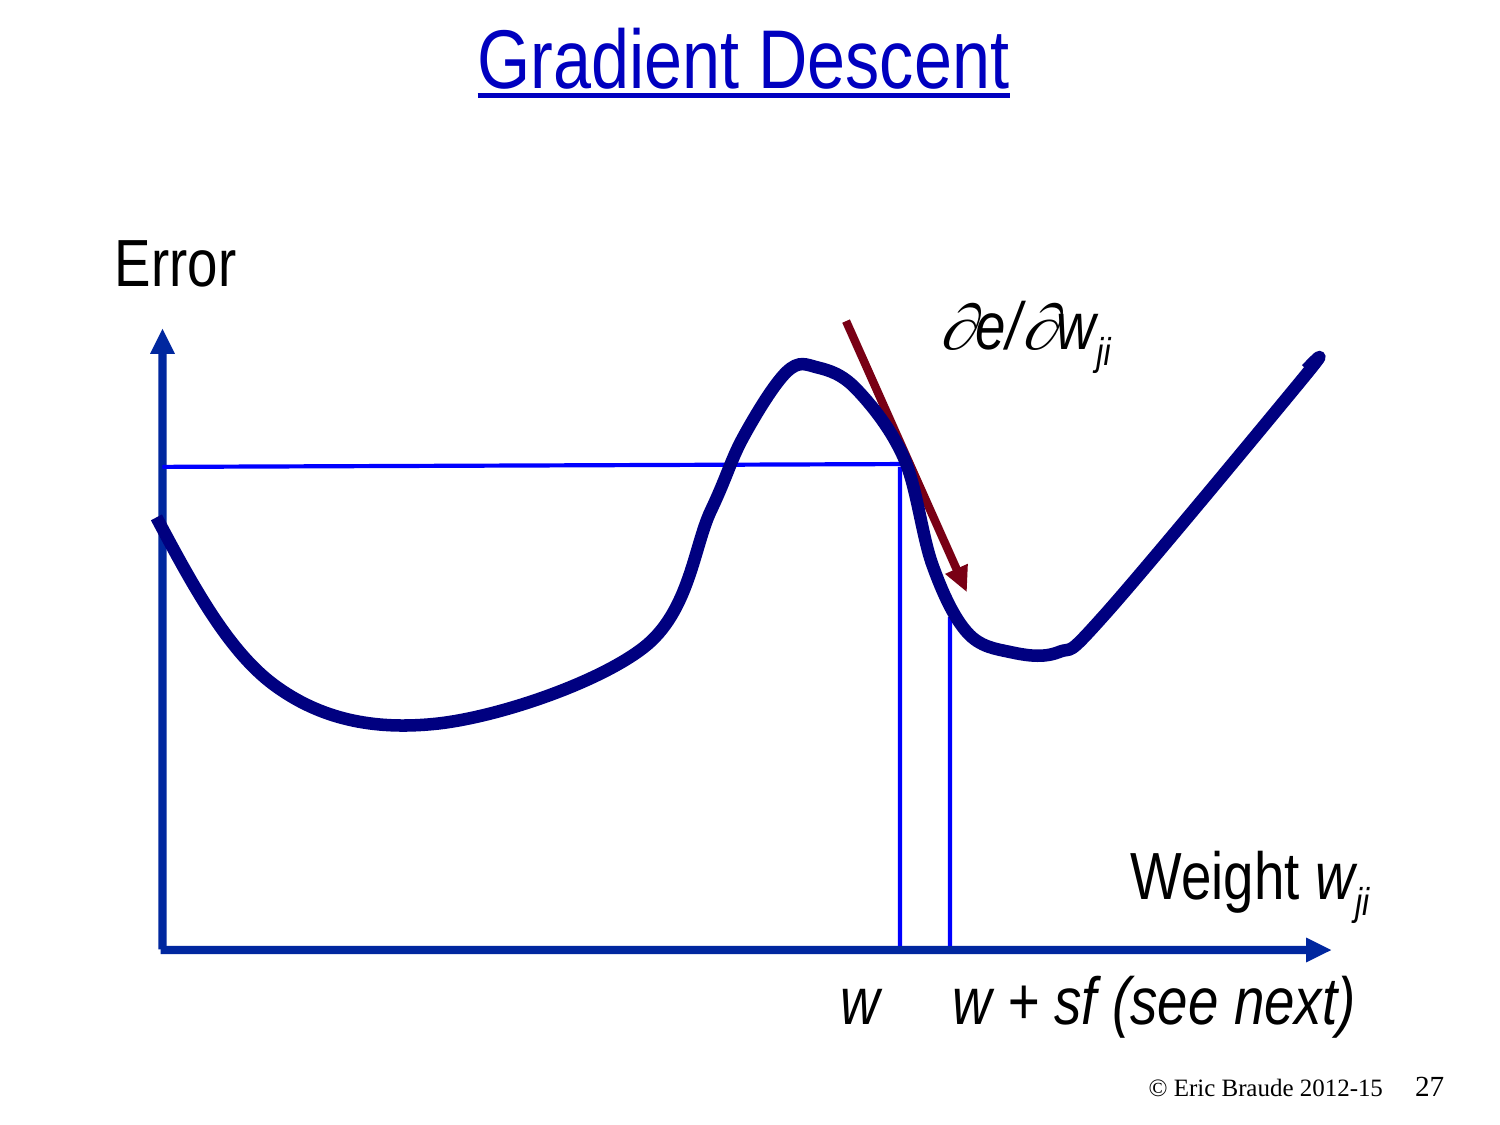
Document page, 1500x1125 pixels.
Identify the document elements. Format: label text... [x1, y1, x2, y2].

text_box Weight wji [1087, 825, 1413, 931]
text_box w + sf (see next) [937, 950, 1450, 1045]
text_box [156, 328, 169, 466]
text_box e/wji [925, 275, 1225, 381]
text_box [160, 943, 1332, 951]
text_box Error [100, 212, 263, 308]
text_box w [825, 950, 913, 1045]
text_box [156, 357, 1320, 726]
title Gradient Descent [0, 31, 1488, 113]
